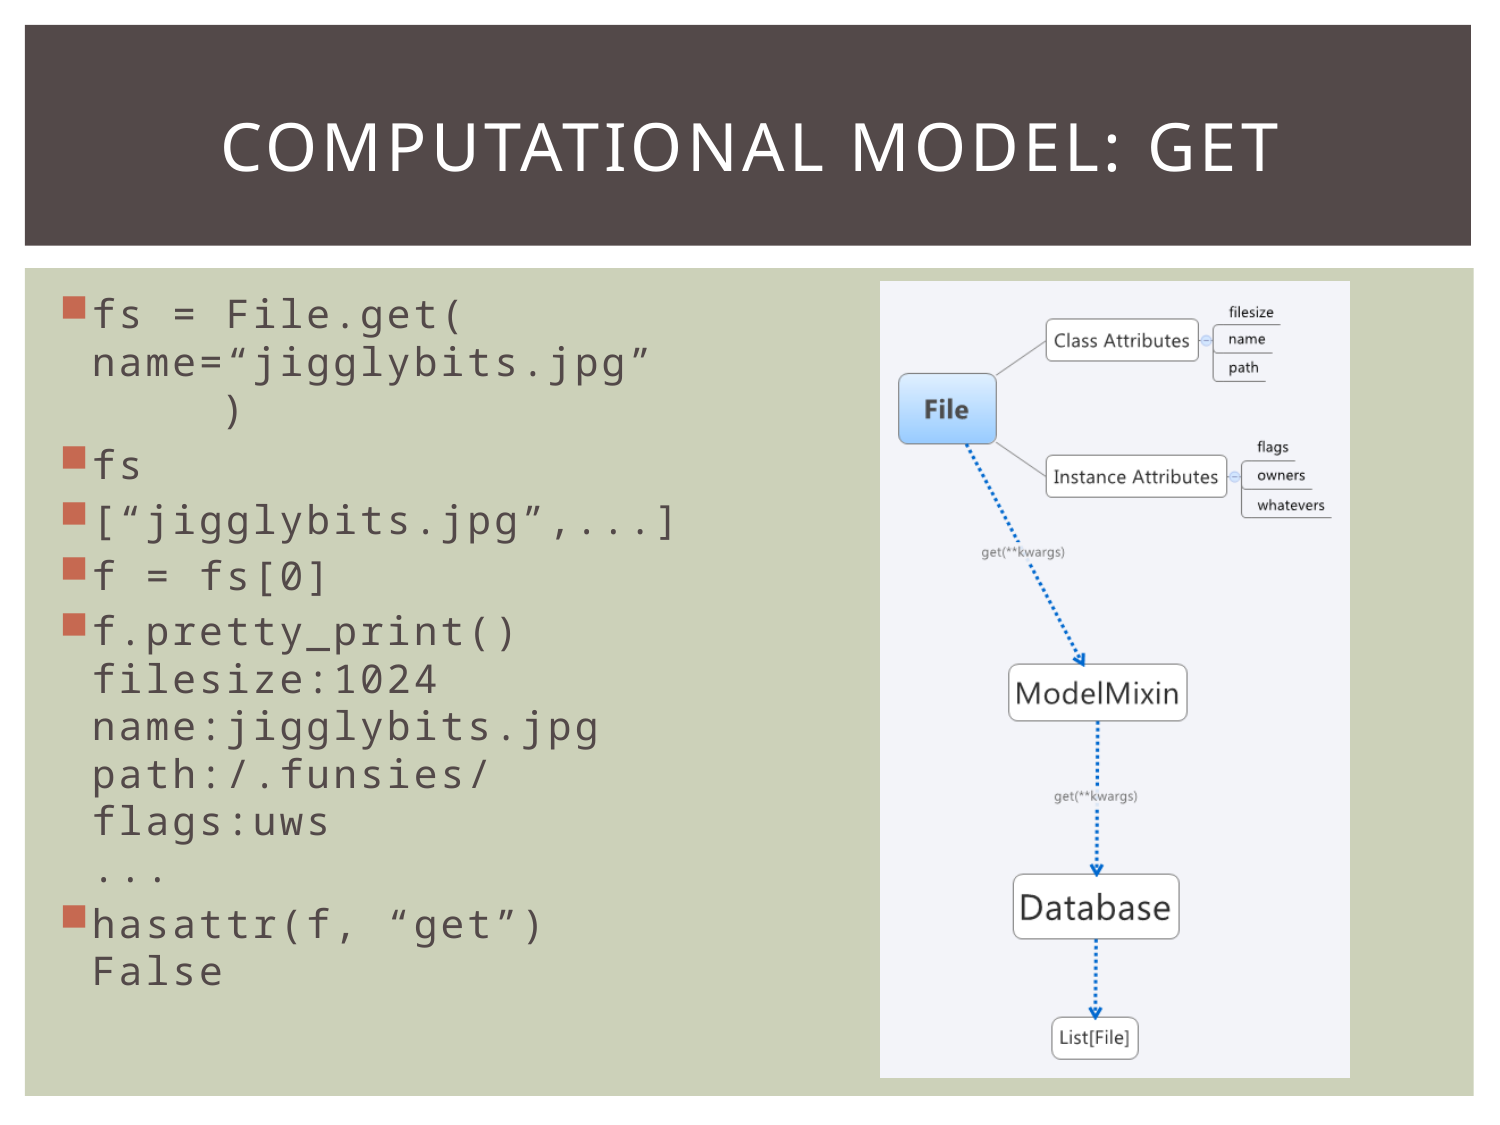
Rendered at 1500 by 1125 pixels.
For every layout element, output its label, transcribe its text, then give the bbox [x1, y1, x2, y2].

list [880, 281, 1351, 1079]
title Computational Model: Get [62, 58, 1438, 232]
list fs = File.get( name=“jigglybits.jpg” ) fs [“jigglybits.jpg”,...] f = fs[0] f.pretty_print() filesize:1024 name:jigglybits.jpg path:/.funsies/ flags:uws ... hasattr(f, “get”) False [37, 281, 738, 1005]
